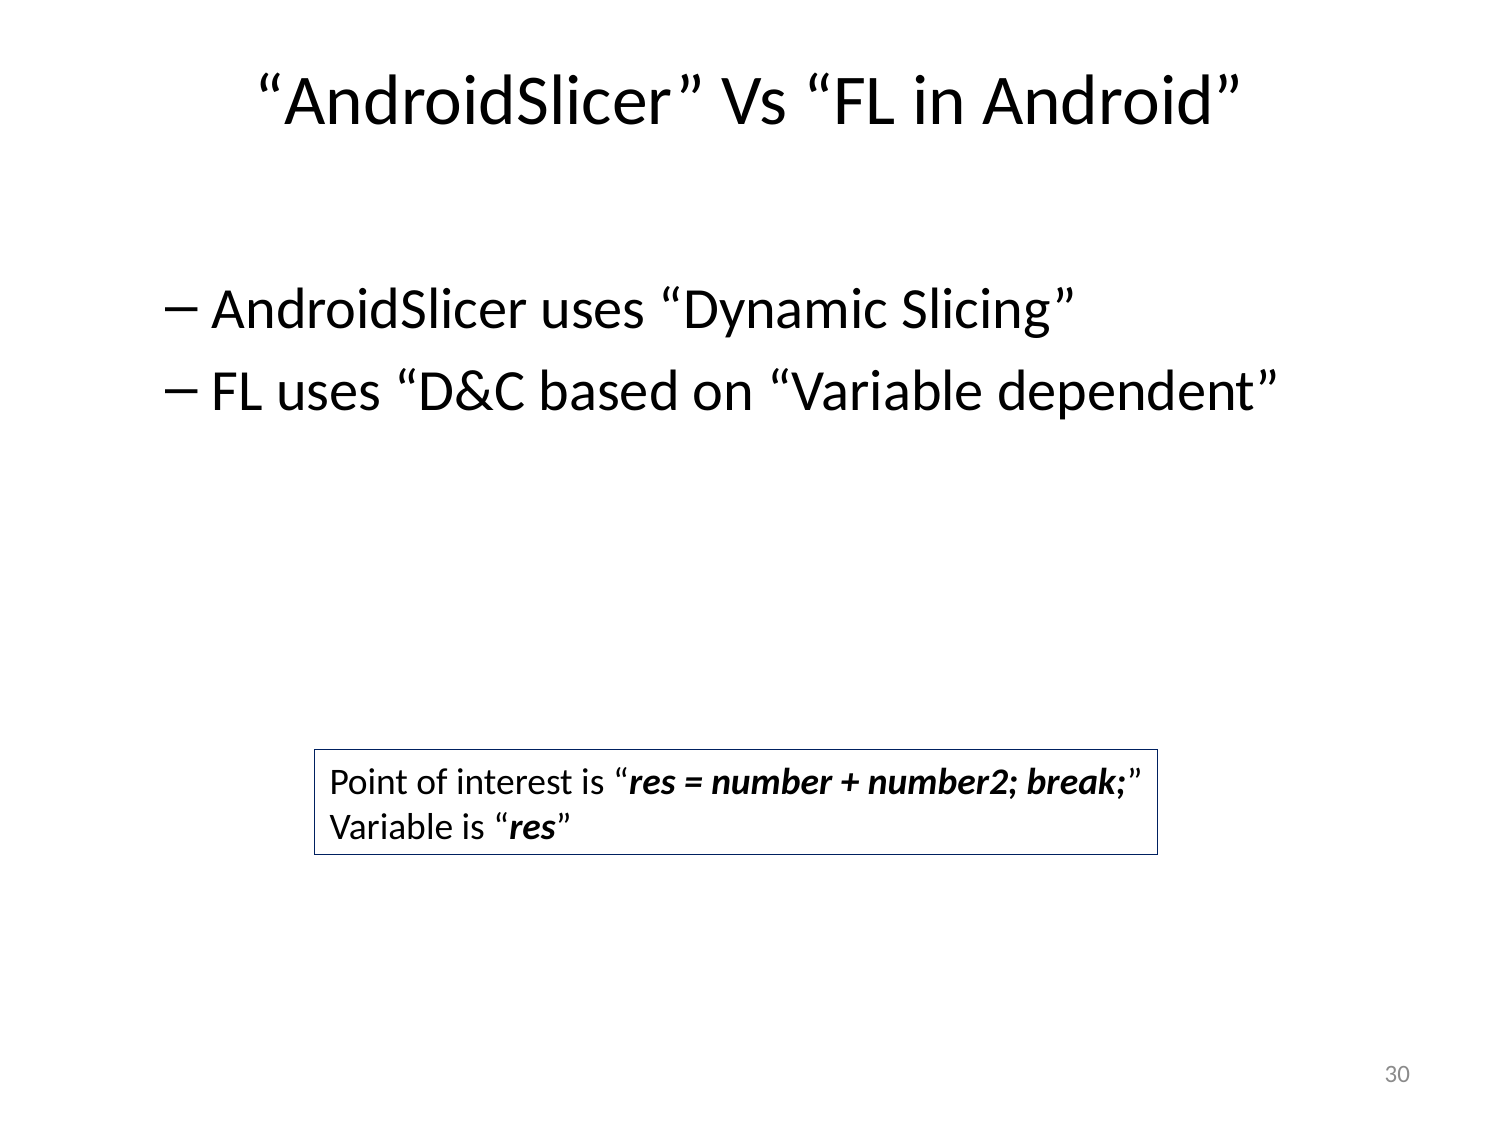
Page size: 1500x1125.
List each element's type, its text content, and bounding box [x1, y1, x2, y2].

slide_number 30 [1074, 1042, 1425, 1103]
title “AndroidSlicer” Vs “FL in Android” [75, 45, 1425, 233]
list AndroidSlicer uses “Dynamic Slicing” FL uses “D&C based on “Variable dependent” [75, 262, 1425, 1005]
text_box Point of interest is “res = number + number2; break;” Variable is “res” [314, 749, 1158, 855]
